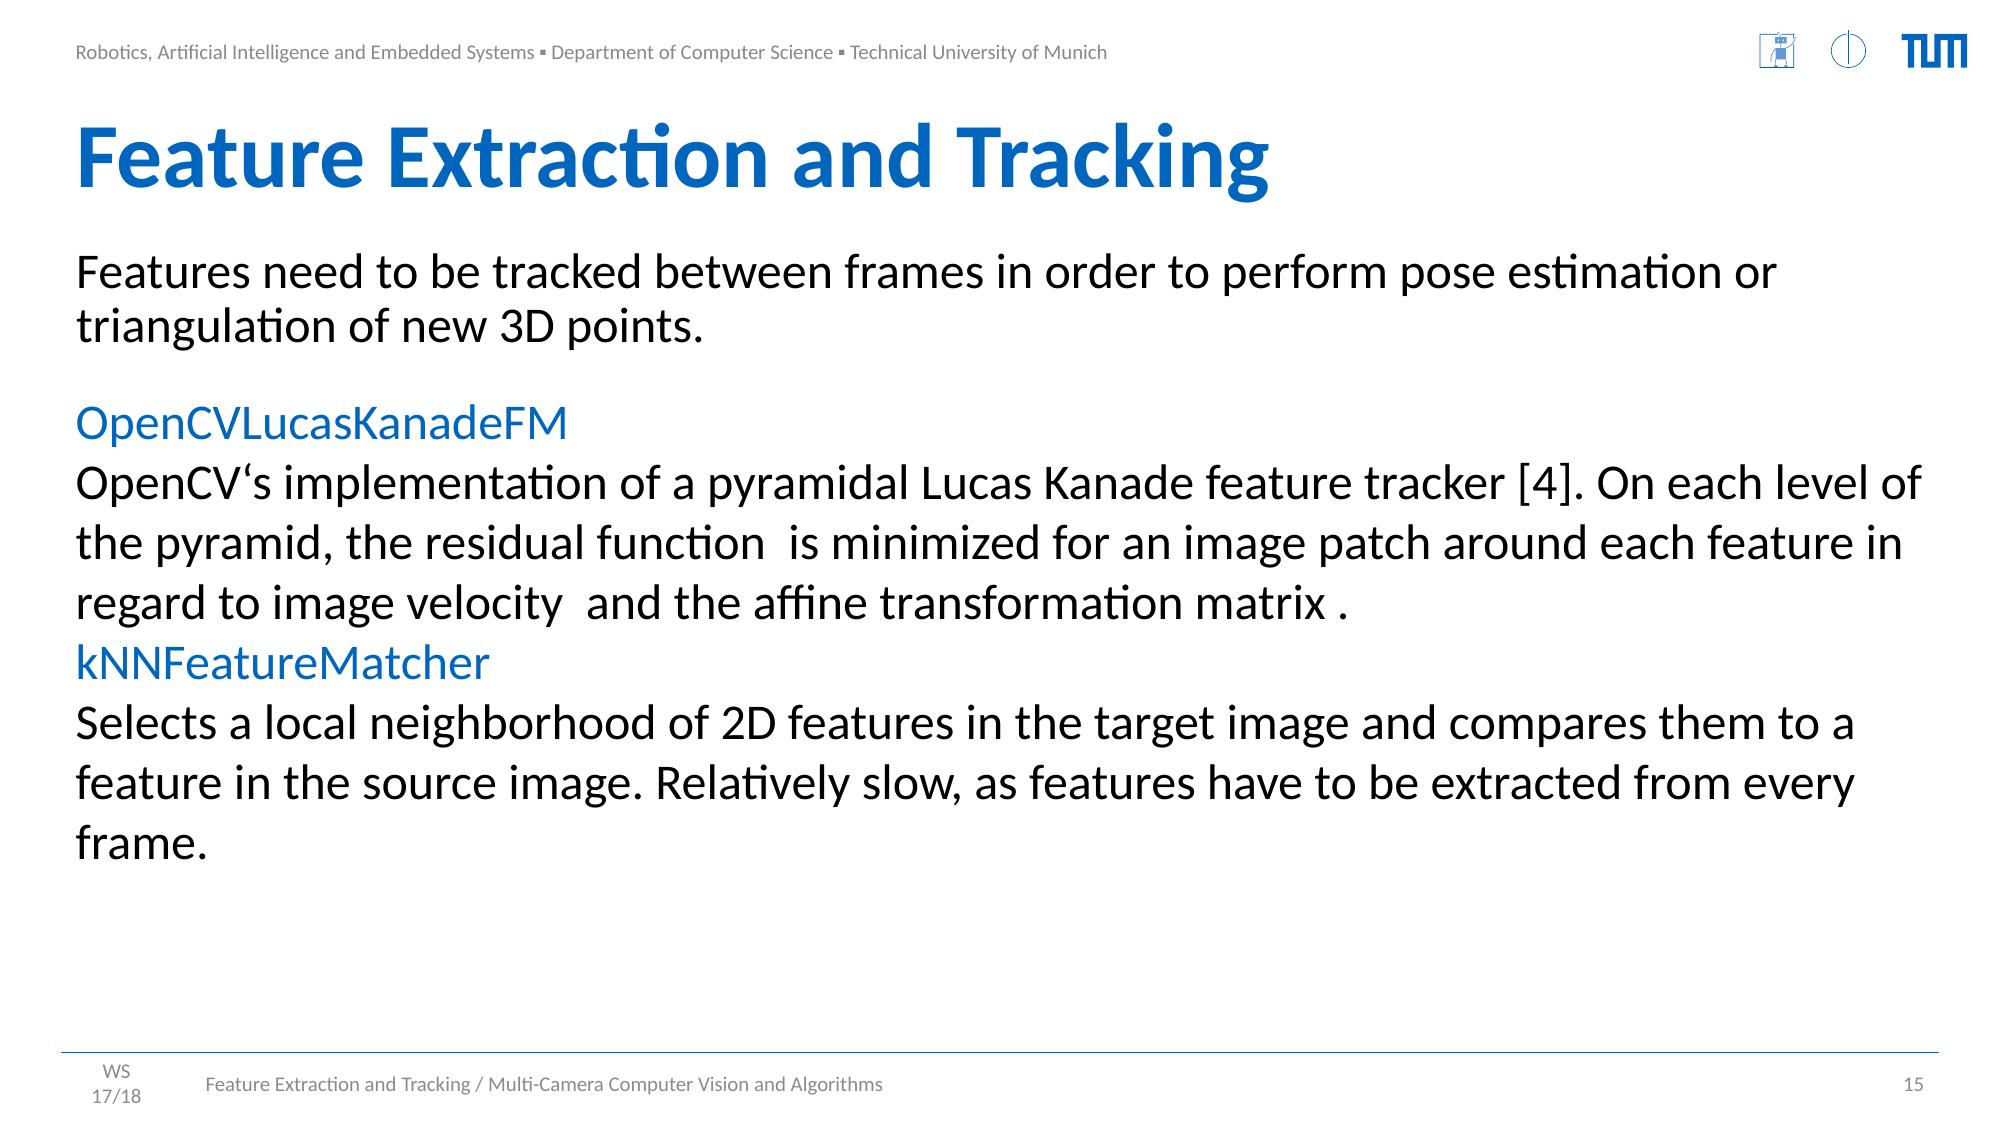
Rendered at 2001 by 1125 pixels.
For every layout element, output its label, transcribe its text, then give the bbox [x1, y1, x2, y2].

slide_number WS 17/18 [61, 1065, 173, 1101]
slide_number 15 [1850, 1065, 1940, 1101]
footer Feature Extraction and Tracking / Multi-Camera Computer Vision and Algorithms [190, 1065, 1482, 1101]
title Feature Extraction and Tracking [60, 102, 1940, 214]
list Features need to be tracked between frames in order to perform pose estimation or triangulation of new 3D points. [60, 237, 1940, 358]
